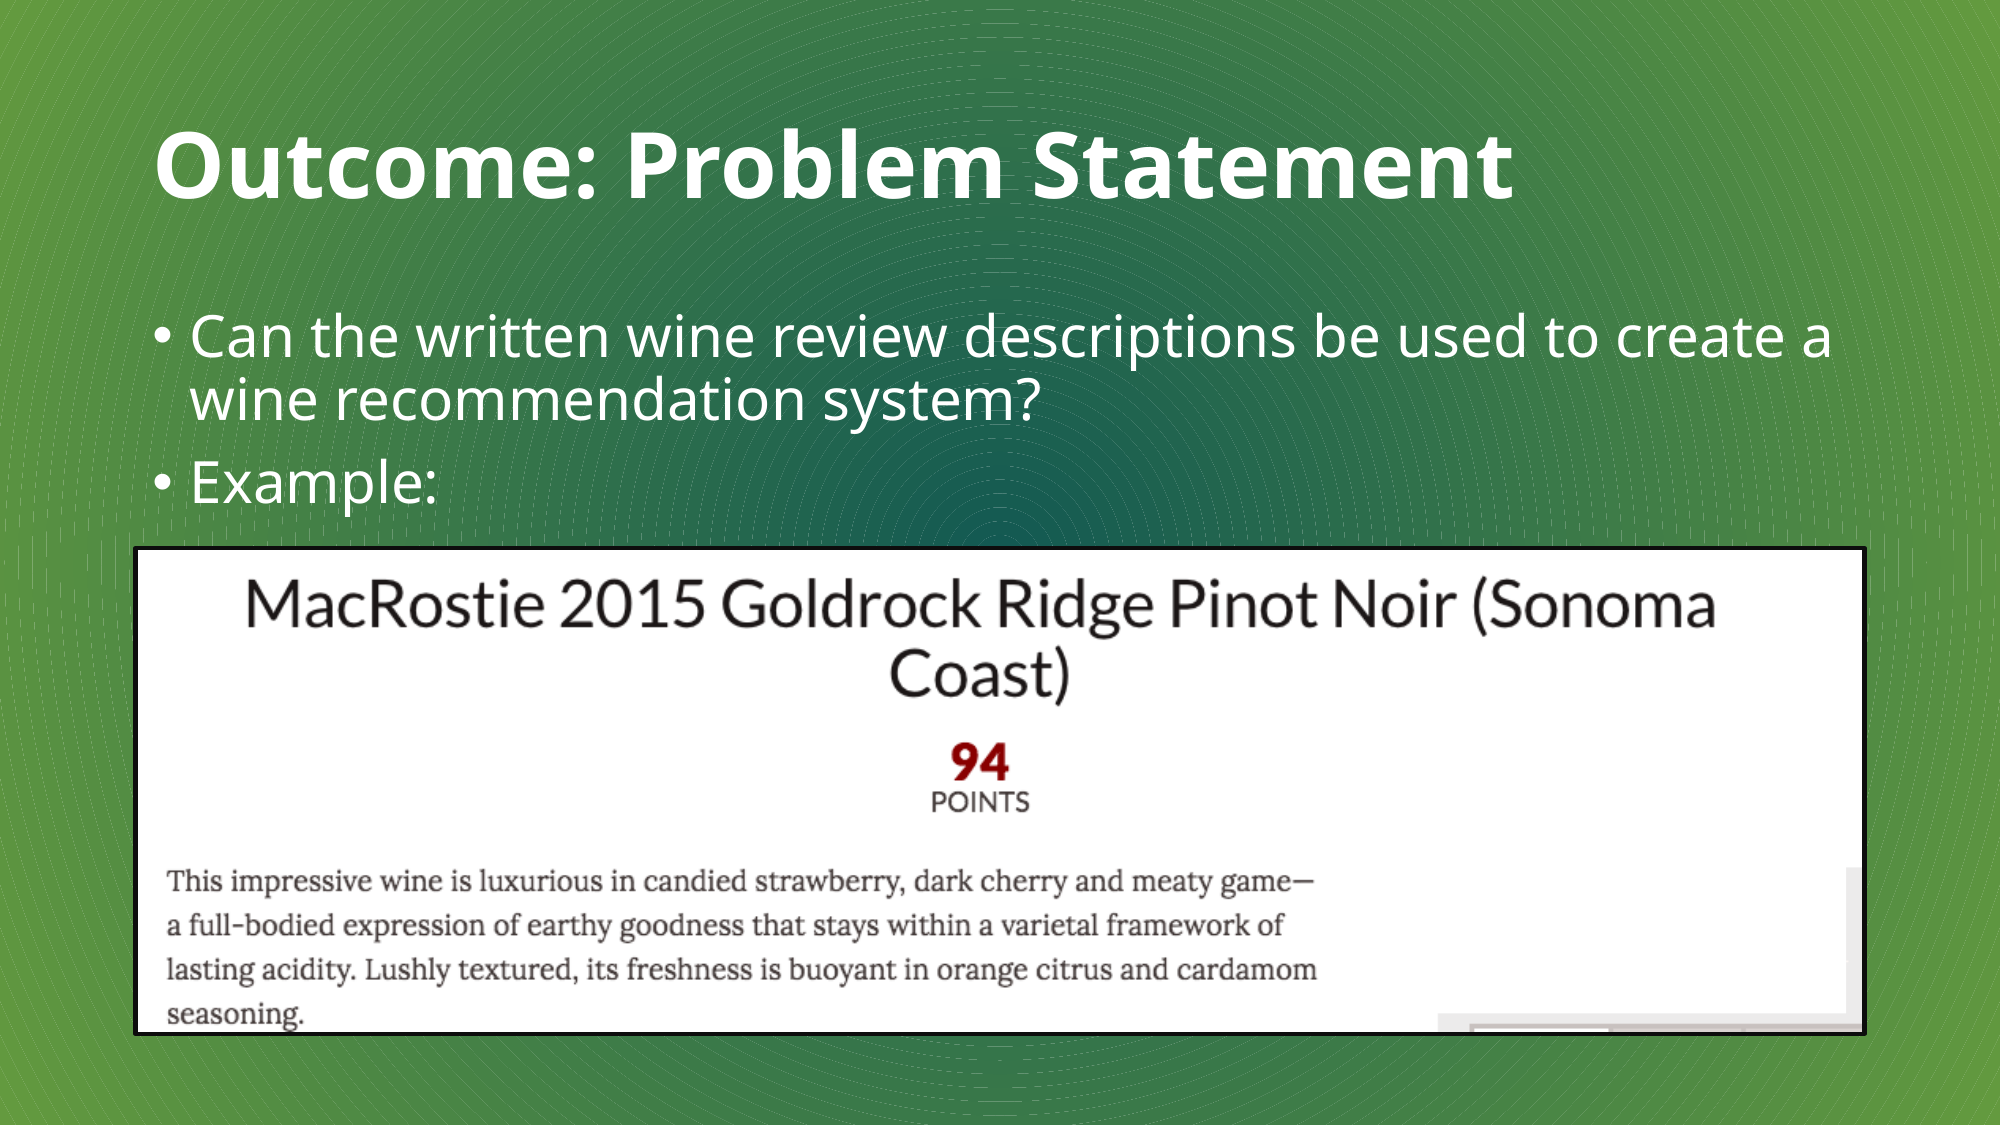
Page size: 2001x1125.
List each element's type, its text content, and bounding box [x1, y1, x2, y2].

title Outcome: Problem Statement [137, 59, 1863, 278]
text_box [137, 550, 1863, 1032]
list Can the written wine review descriptions be used to create a wine recommendation system? Example: [137, 299, 1863, 546]
